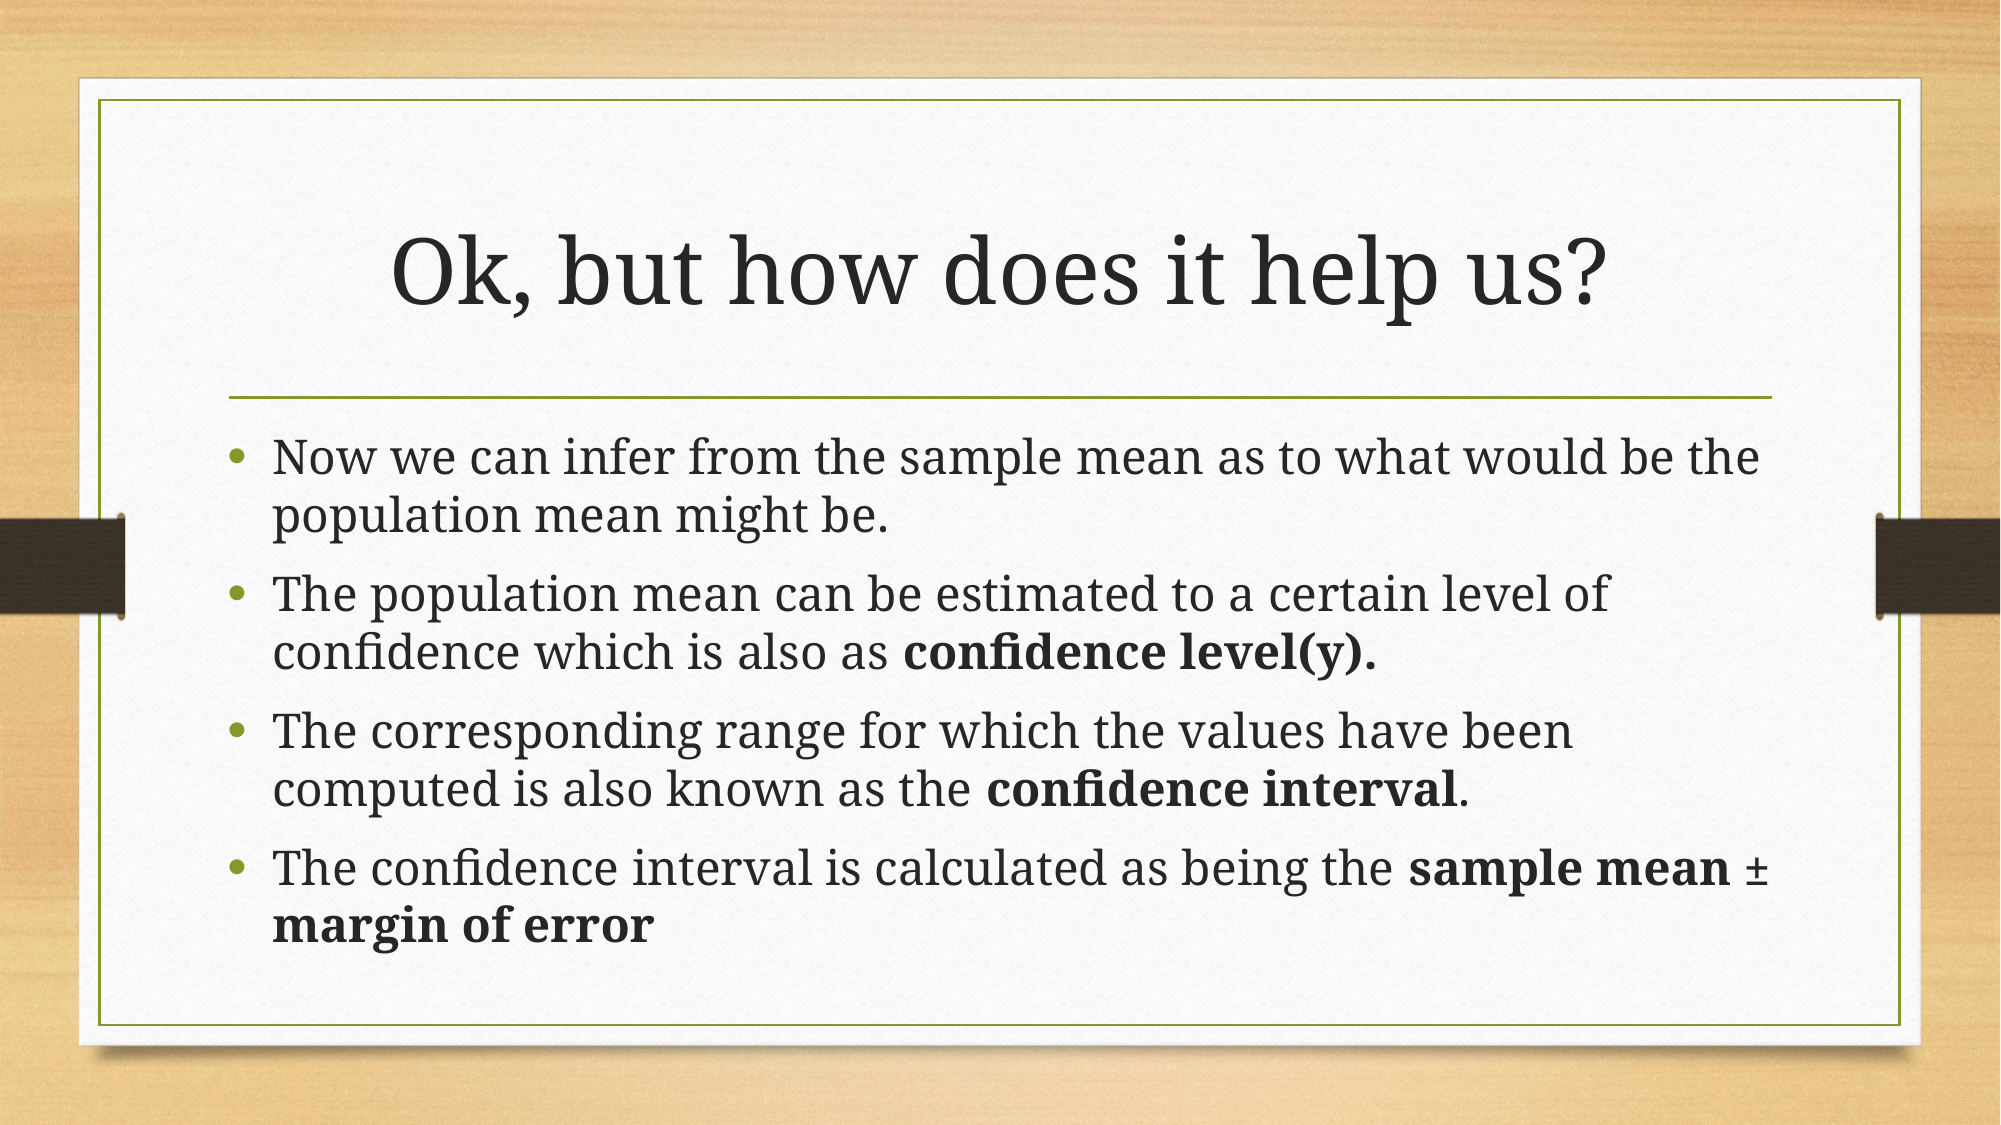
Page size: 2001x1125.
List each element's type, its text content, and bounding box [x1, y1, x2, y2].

picture [0, 0, 2001, 1125]
title Ok, but how does it help us? [212, 161, 1788, 375]
list Now we can infer from the sample mean as to what would be the population mean might be. The population mean can be estimated to a certain level of confidence which is also as confidence level(y). The corresponding range for which the values have been computed is also known as the confidence interval. The confidence interval is calculated as being the sample mean ± margin of error [212, 419, 1788, 964]
